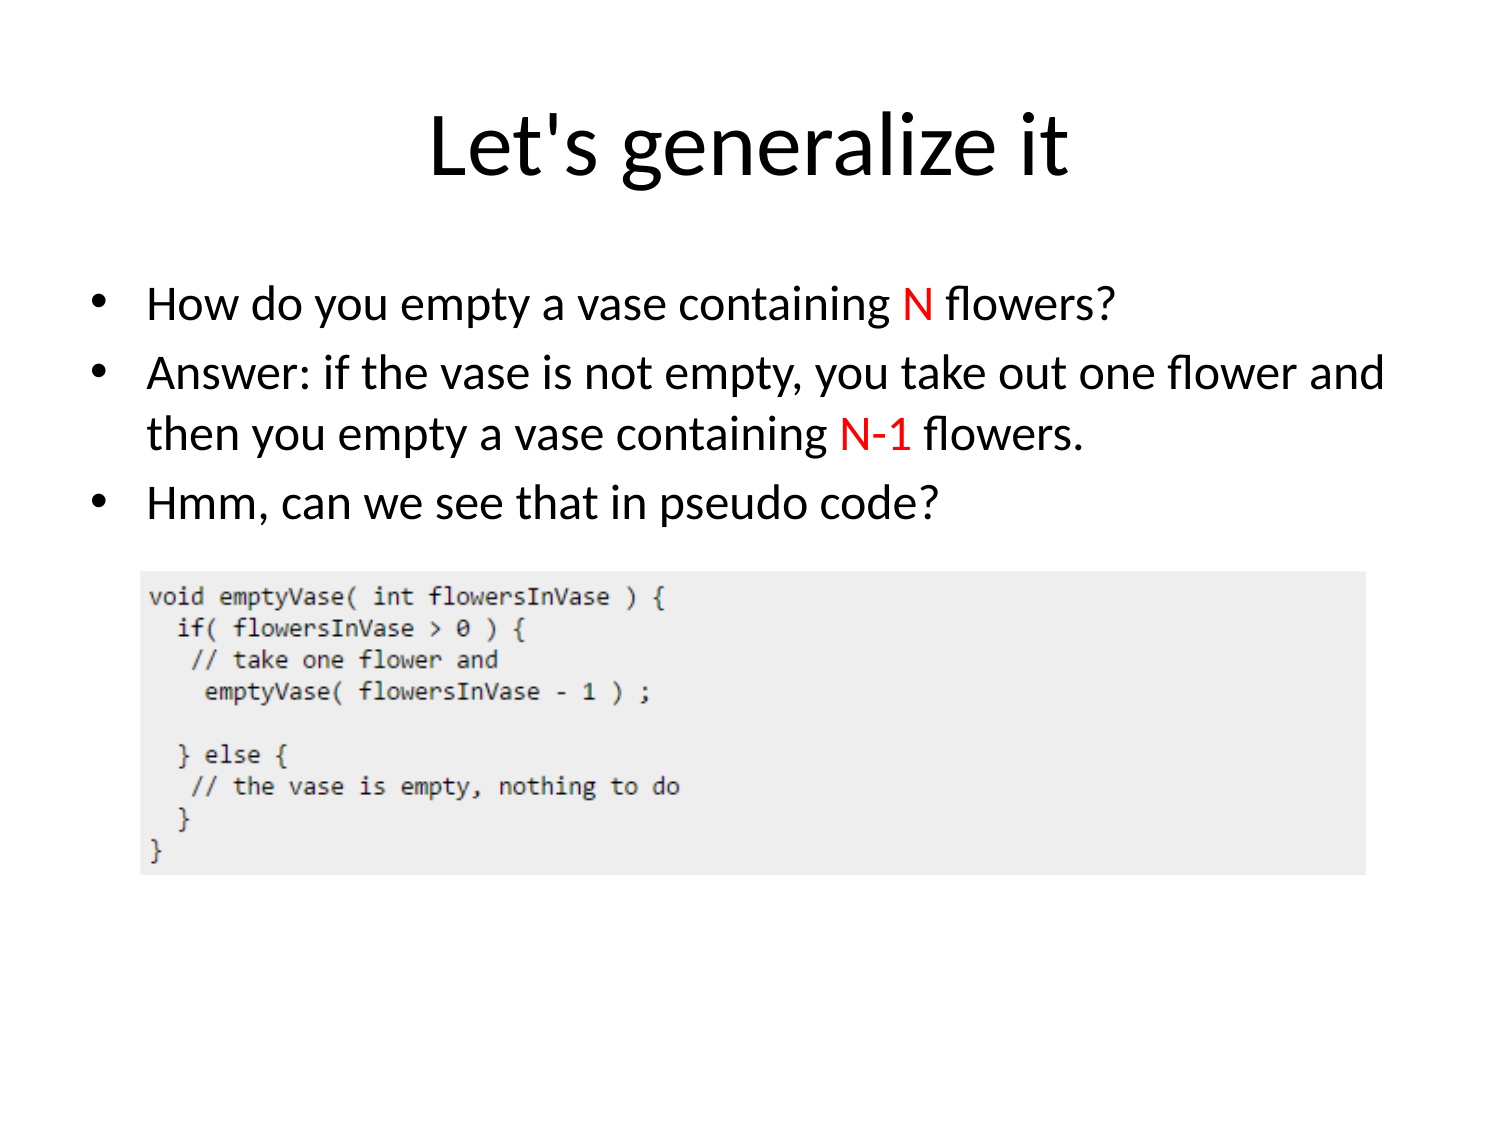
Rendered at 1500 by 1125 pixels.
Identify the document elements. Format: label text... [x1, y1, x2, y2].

title Let's generalize it [75, 45, 1425, 233]
list How do you empty a vase containing N flowers? Answer: if the vase is not empty, you take out one flower and then you empty a vase containing N-1 flowers. Hmm, can we see that in pseudo code? [75, 262, 1425, 1005]
picture [137, 568, 1373, 876]
